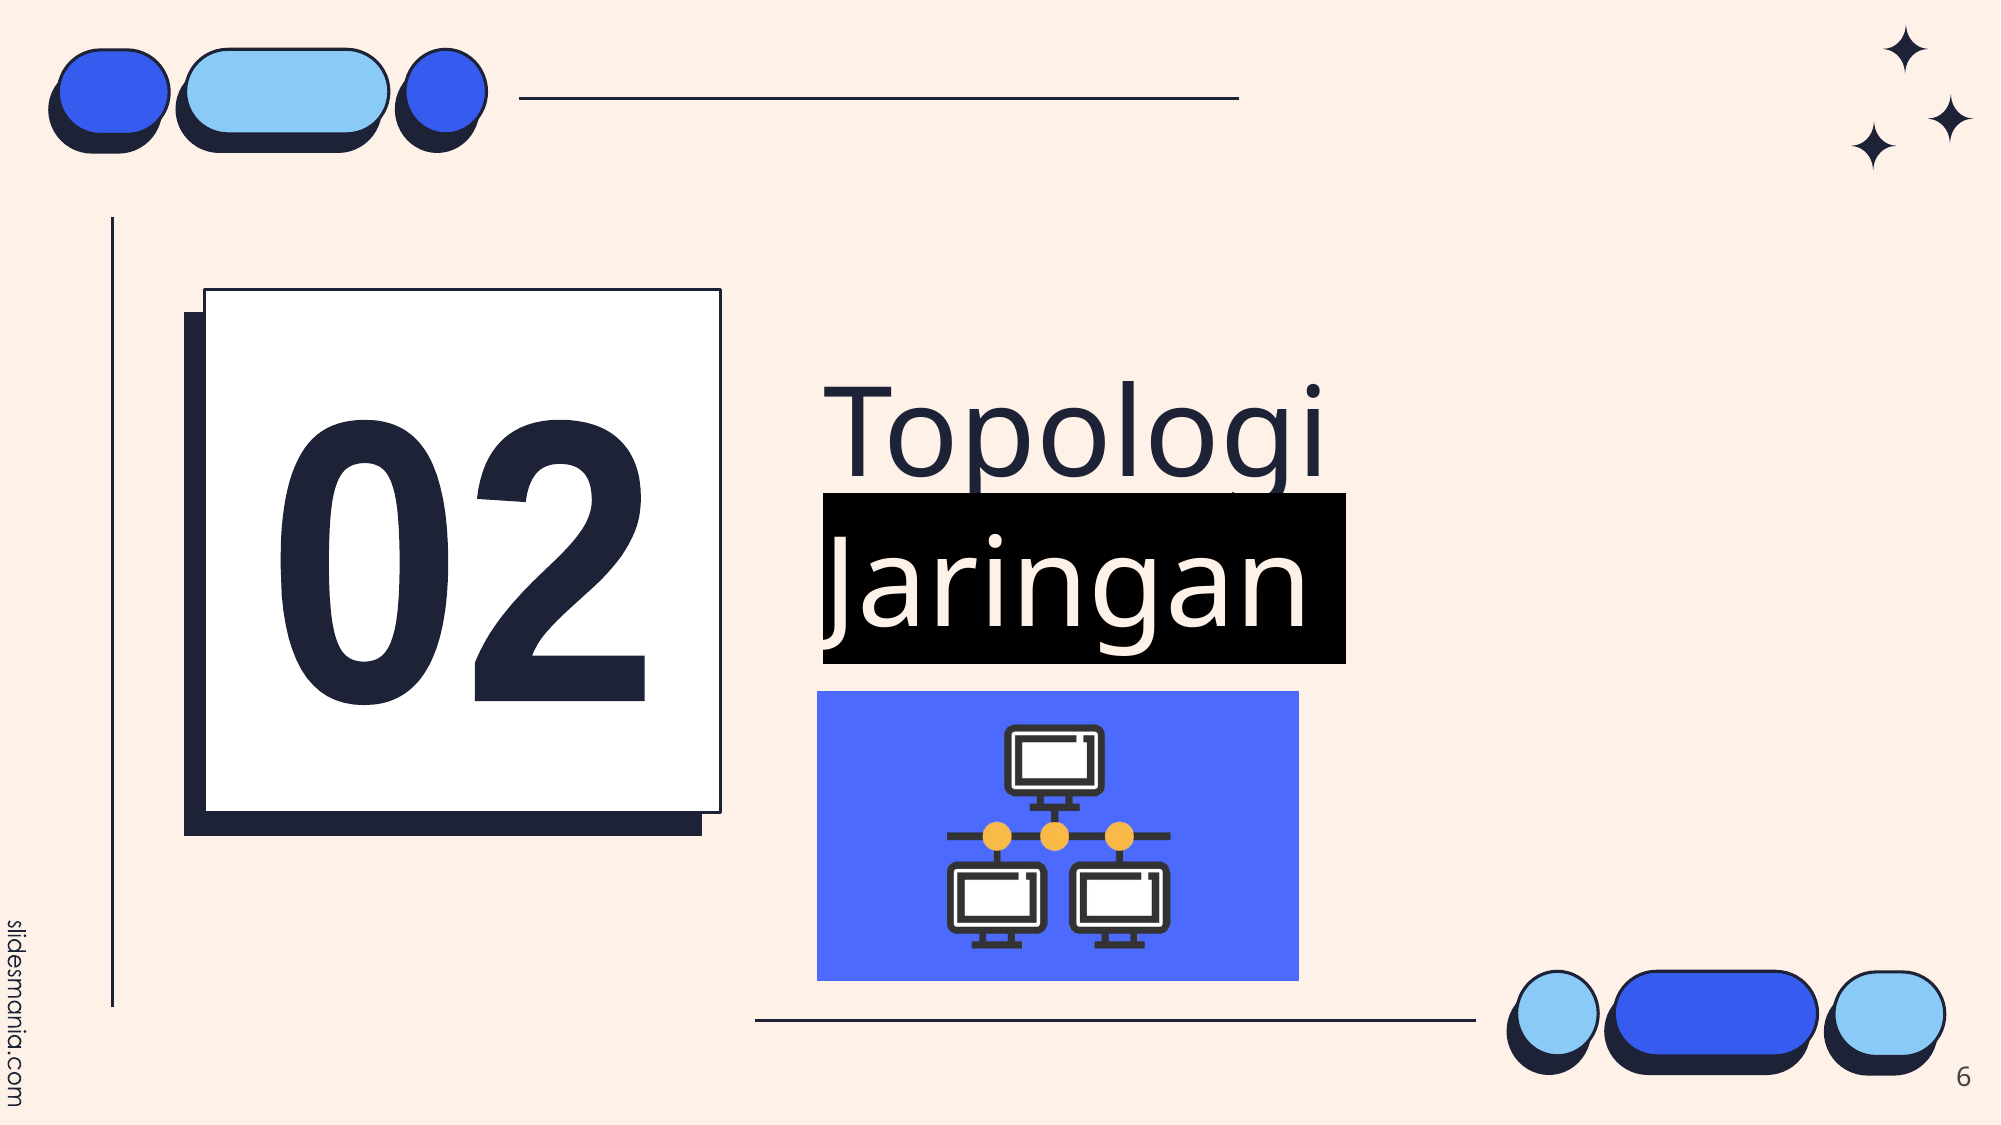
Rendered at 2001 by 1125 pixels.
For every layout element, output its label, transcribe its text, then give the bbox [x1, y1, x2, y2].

text_box [184, 312, 701, 836]
title Topologi Jaringan [803, 331, 1841, 671]
text_box [204, 289, 721, 813]
slide_number 6 [1871, 1038, 1992, 1125]
picture [816, 690, 1300, 981]
